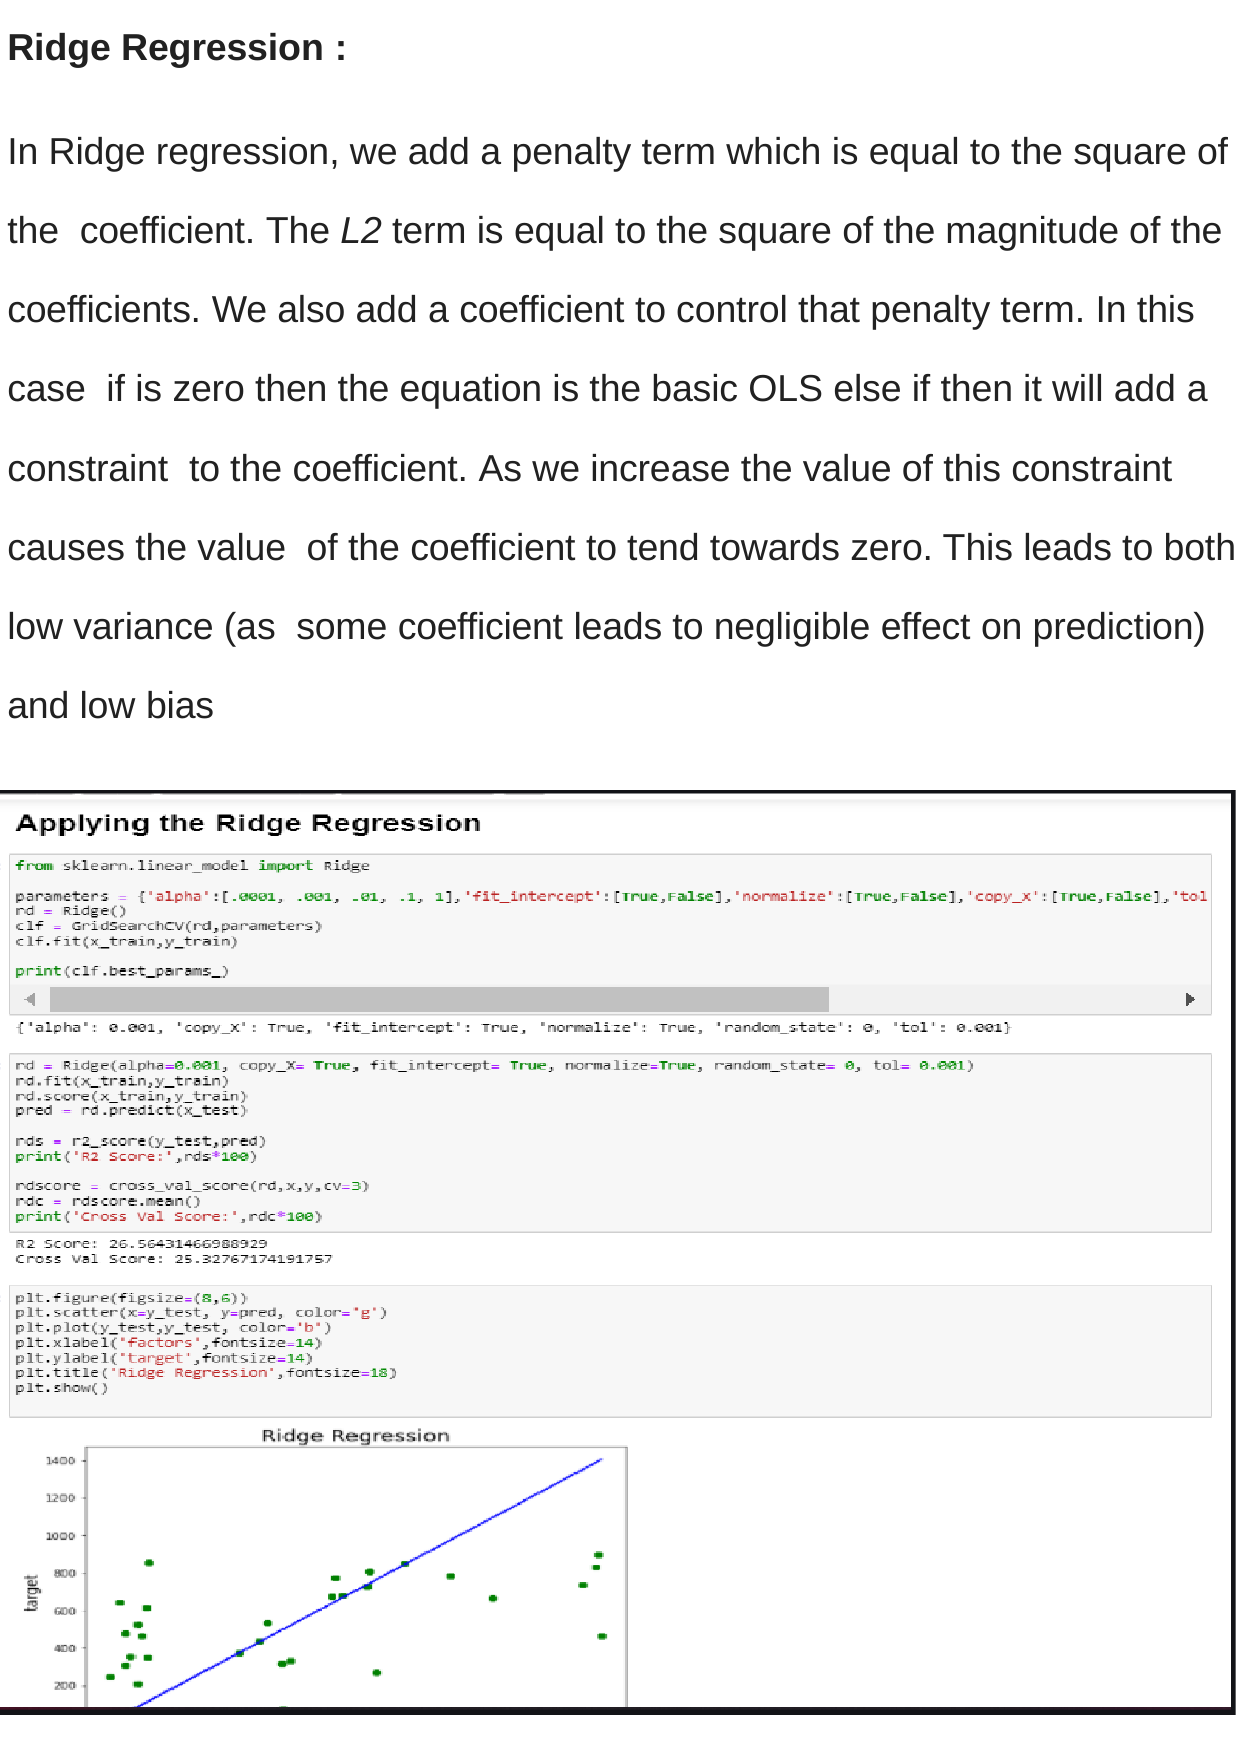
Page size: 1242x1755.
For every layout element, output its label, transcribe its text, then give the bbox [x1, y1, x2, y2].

text_box [0, 790, 1236, 1715]
text_box Ridge Regression : In Ridge regression, we add a penalty term which is equal to the square of the coefficient. The L2 term is equal to the square of the magnitude of the coefficients. We also add a coefficient to control that penalty term. In this case if is zero then the equation is the basic OLS else if then it will add a constraint to the coefficient. As we increase the value of this constraint causes the value of the coefficient to tend towards zero. This leads to both low variance (as some coefficient leads to negligible effect on prediction) and low bias [0, 15, 1242, 734]
